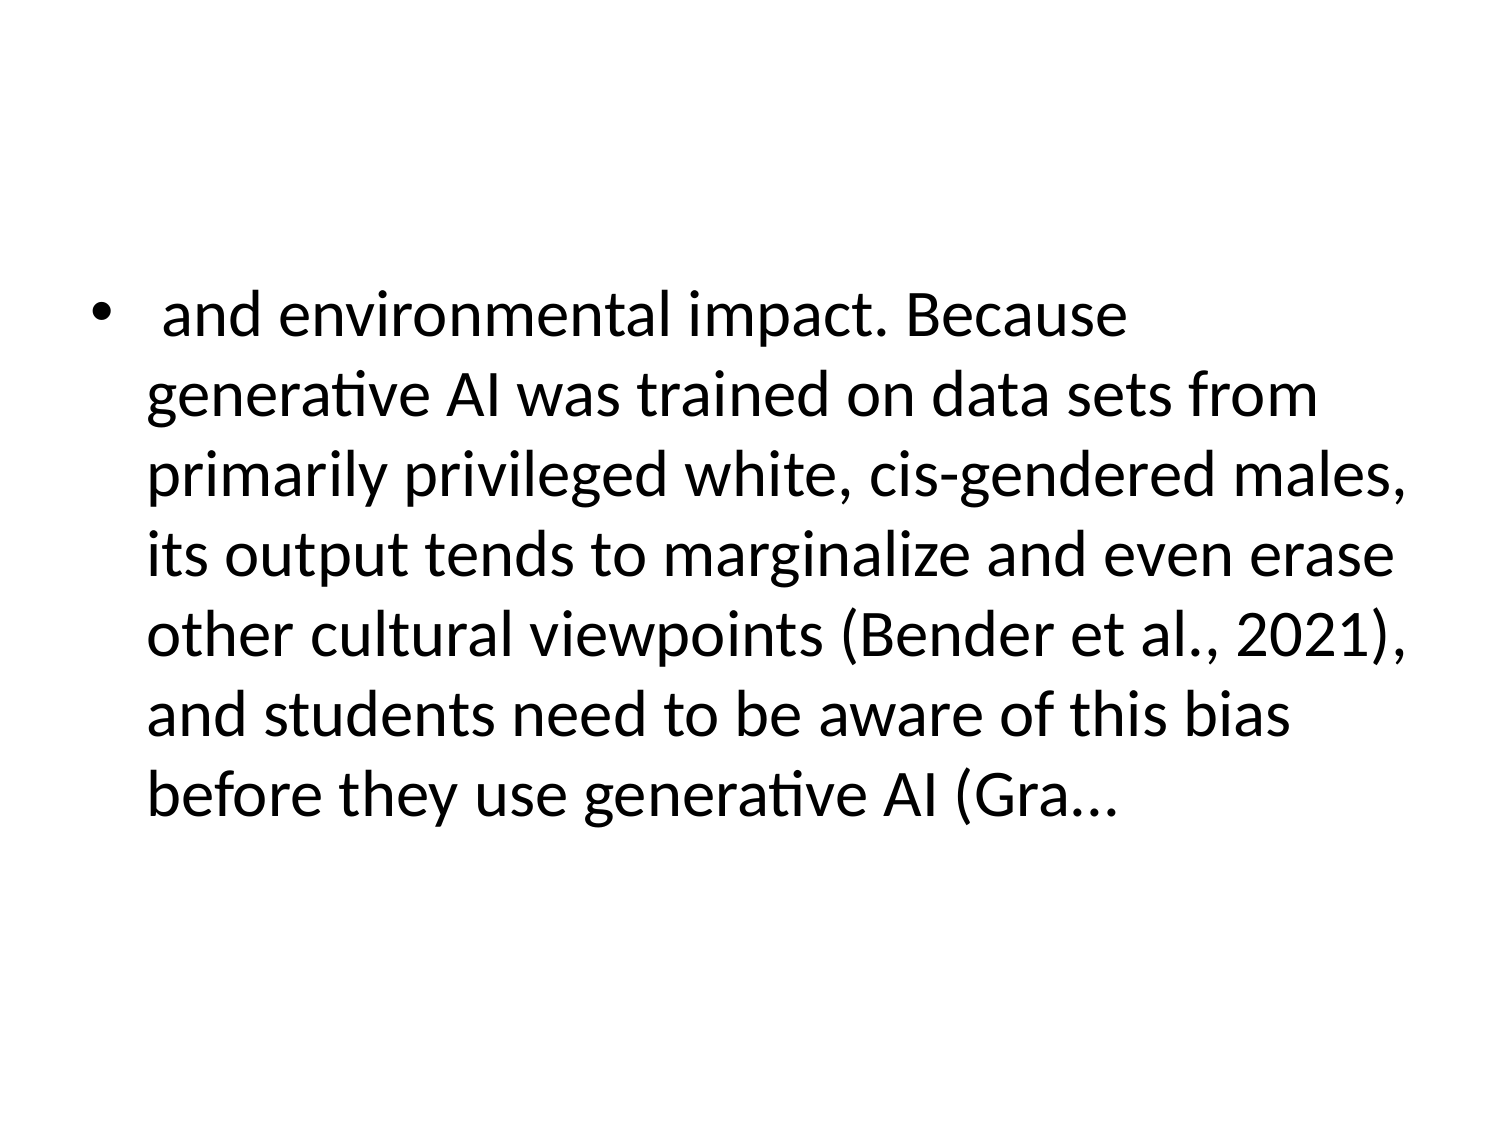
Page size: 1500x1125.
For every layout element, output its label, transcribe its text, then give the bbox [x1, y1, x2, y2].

list and environmental impact. Because generative AI was trained on data sets from primarily privileged white, cis-gendered males, its output tends to marginalize and even erase other cultural viewpoints (Bender et al., 2021), and students need to be aware of this bias before they use generative AI (Gra... [75, 262, 1425, 1005]
